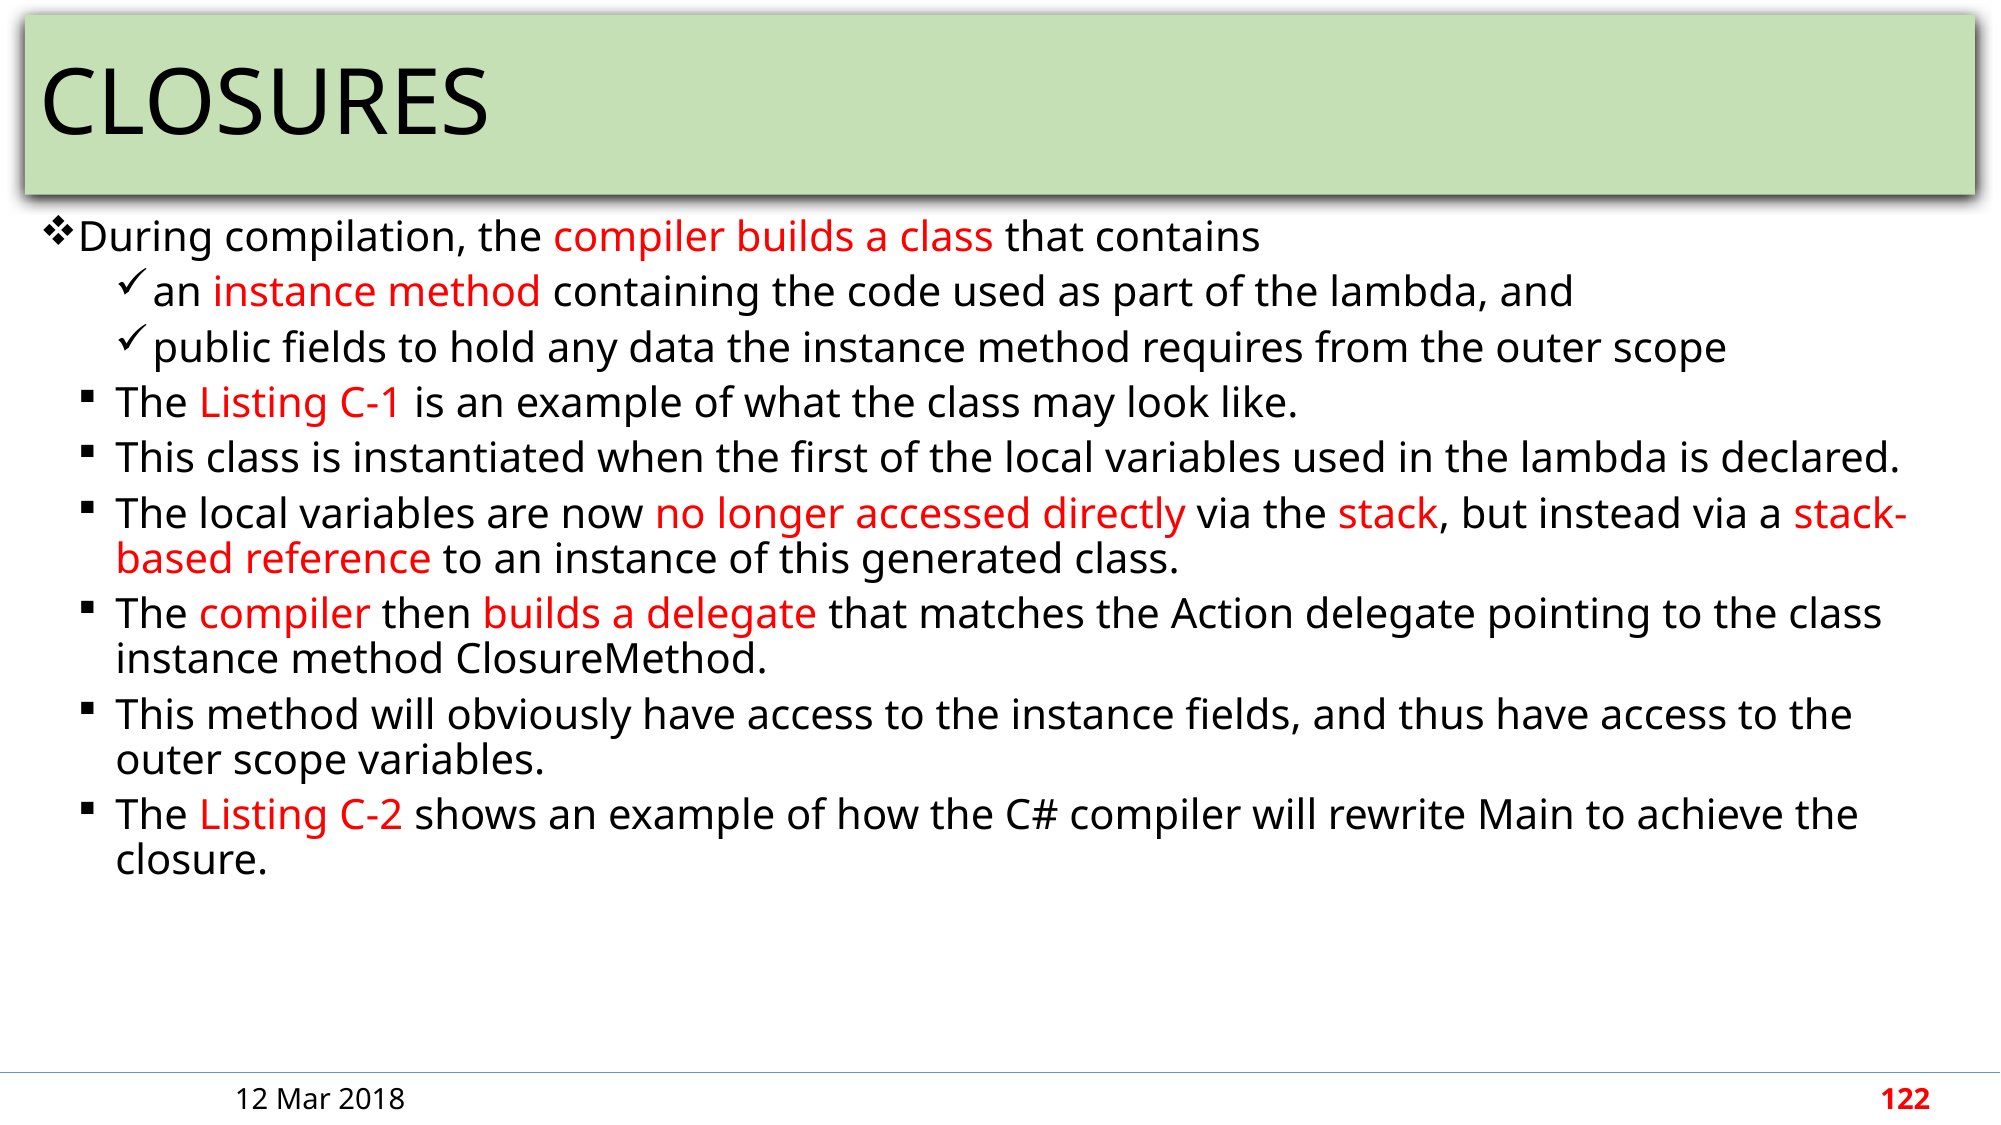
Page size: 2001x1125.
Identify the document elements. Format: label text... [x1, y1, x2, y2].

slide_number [220, 1072, 671, 1115]
list During compilation, the compiler builds a class that contains an instance method containing the code used as part of the lambda, and public fields to hold any data the instance method requires from the outer scope The Listing C-1 is an example of what the class may look like. This class is instantiated when the first of the local variables used in the lambda is declared. The local variables are now no longer accessed directly via the stack, but instead via a stack-based reference to an instance of this generated class. The compiler then builds a delegate that matches the Action delegate pointing to the class instance method ClosureMethod. This method will obviously have access to the instance fields, and thus have access to the outer scope variables. The Listing C-2 shows an example of how the C# compiler will rewrite Main to achieve the closure. [24, 208, 1975, 1063]
title CLOSURES [24, 14, 1975, 195]
slide_number 122 [1495, 1072, 1946, 1115]
